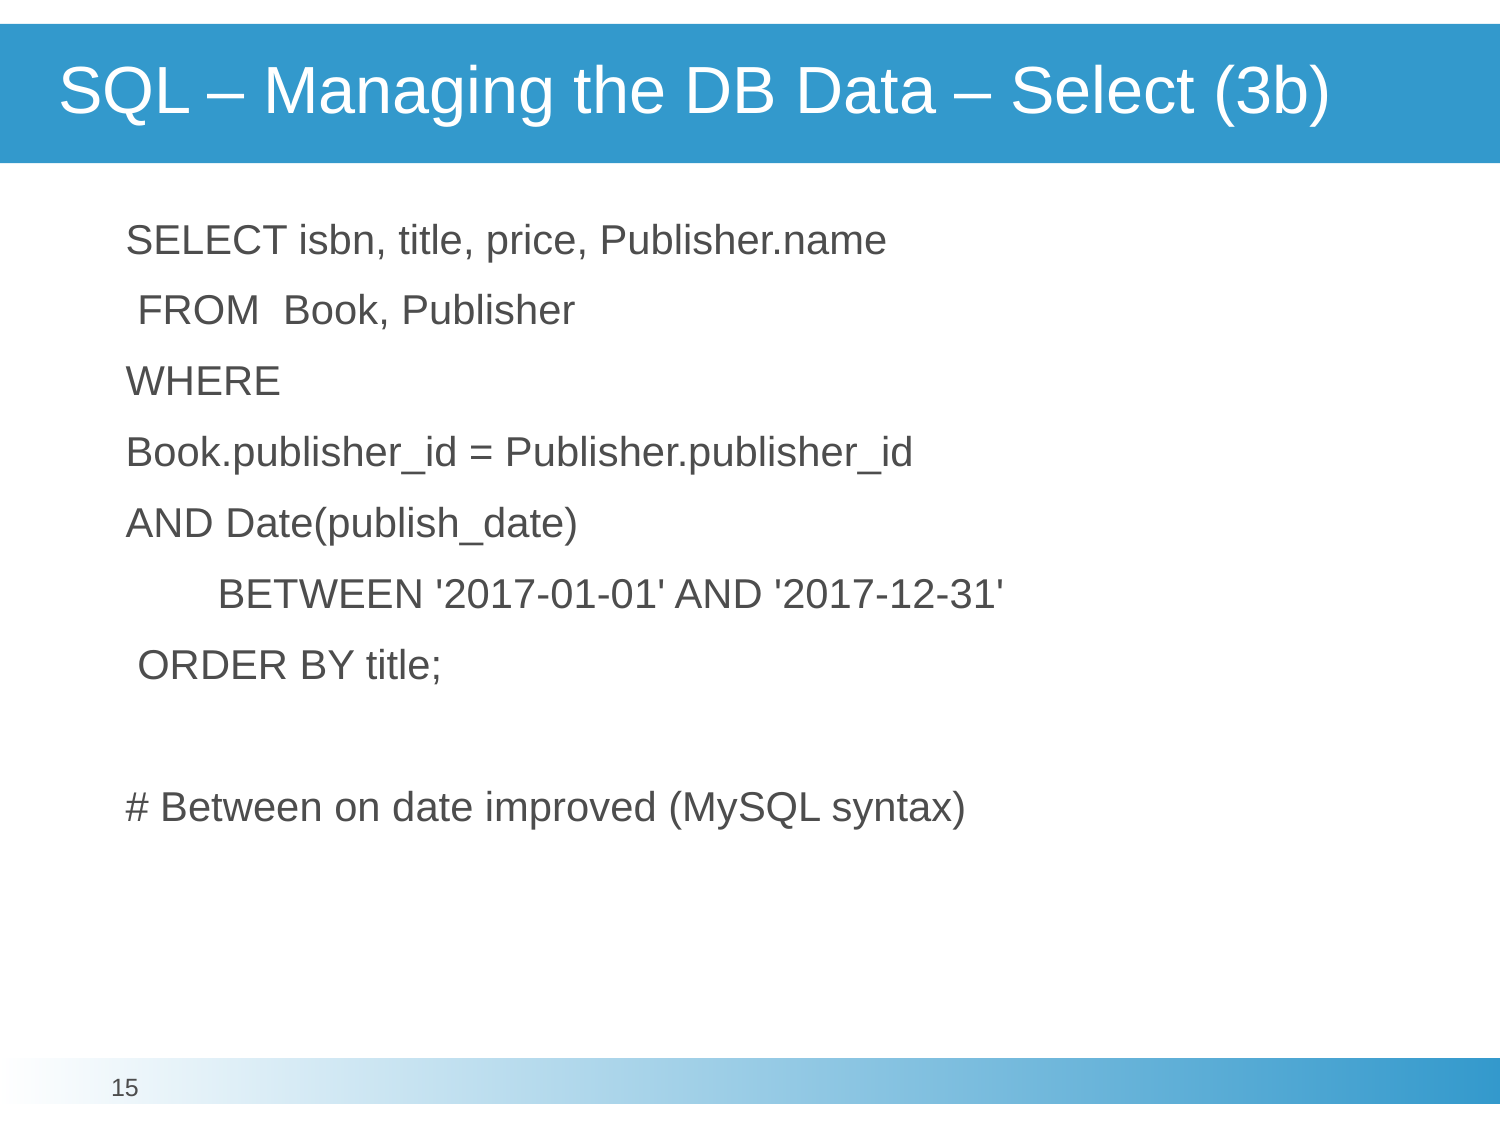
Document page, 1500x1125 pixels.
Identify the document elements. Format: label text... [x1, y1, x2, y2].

slide_number 15 [45, 1074, 205, 1122]
title SQL – Managing the DB Data – Select (3b) [0, 23, 1500, 164]
list SELECT isbn, title, price, Publisher.name FROM Book, Publisher WHERE Book.publisher_id = Publisher.publisher_id AND Date(publish_date) BETWEEN '2017-01-01' AND '2017-12-31' ORDER BY title; # Between on date improved (MySQL syntax) [125, 212, 1393, 1031]
